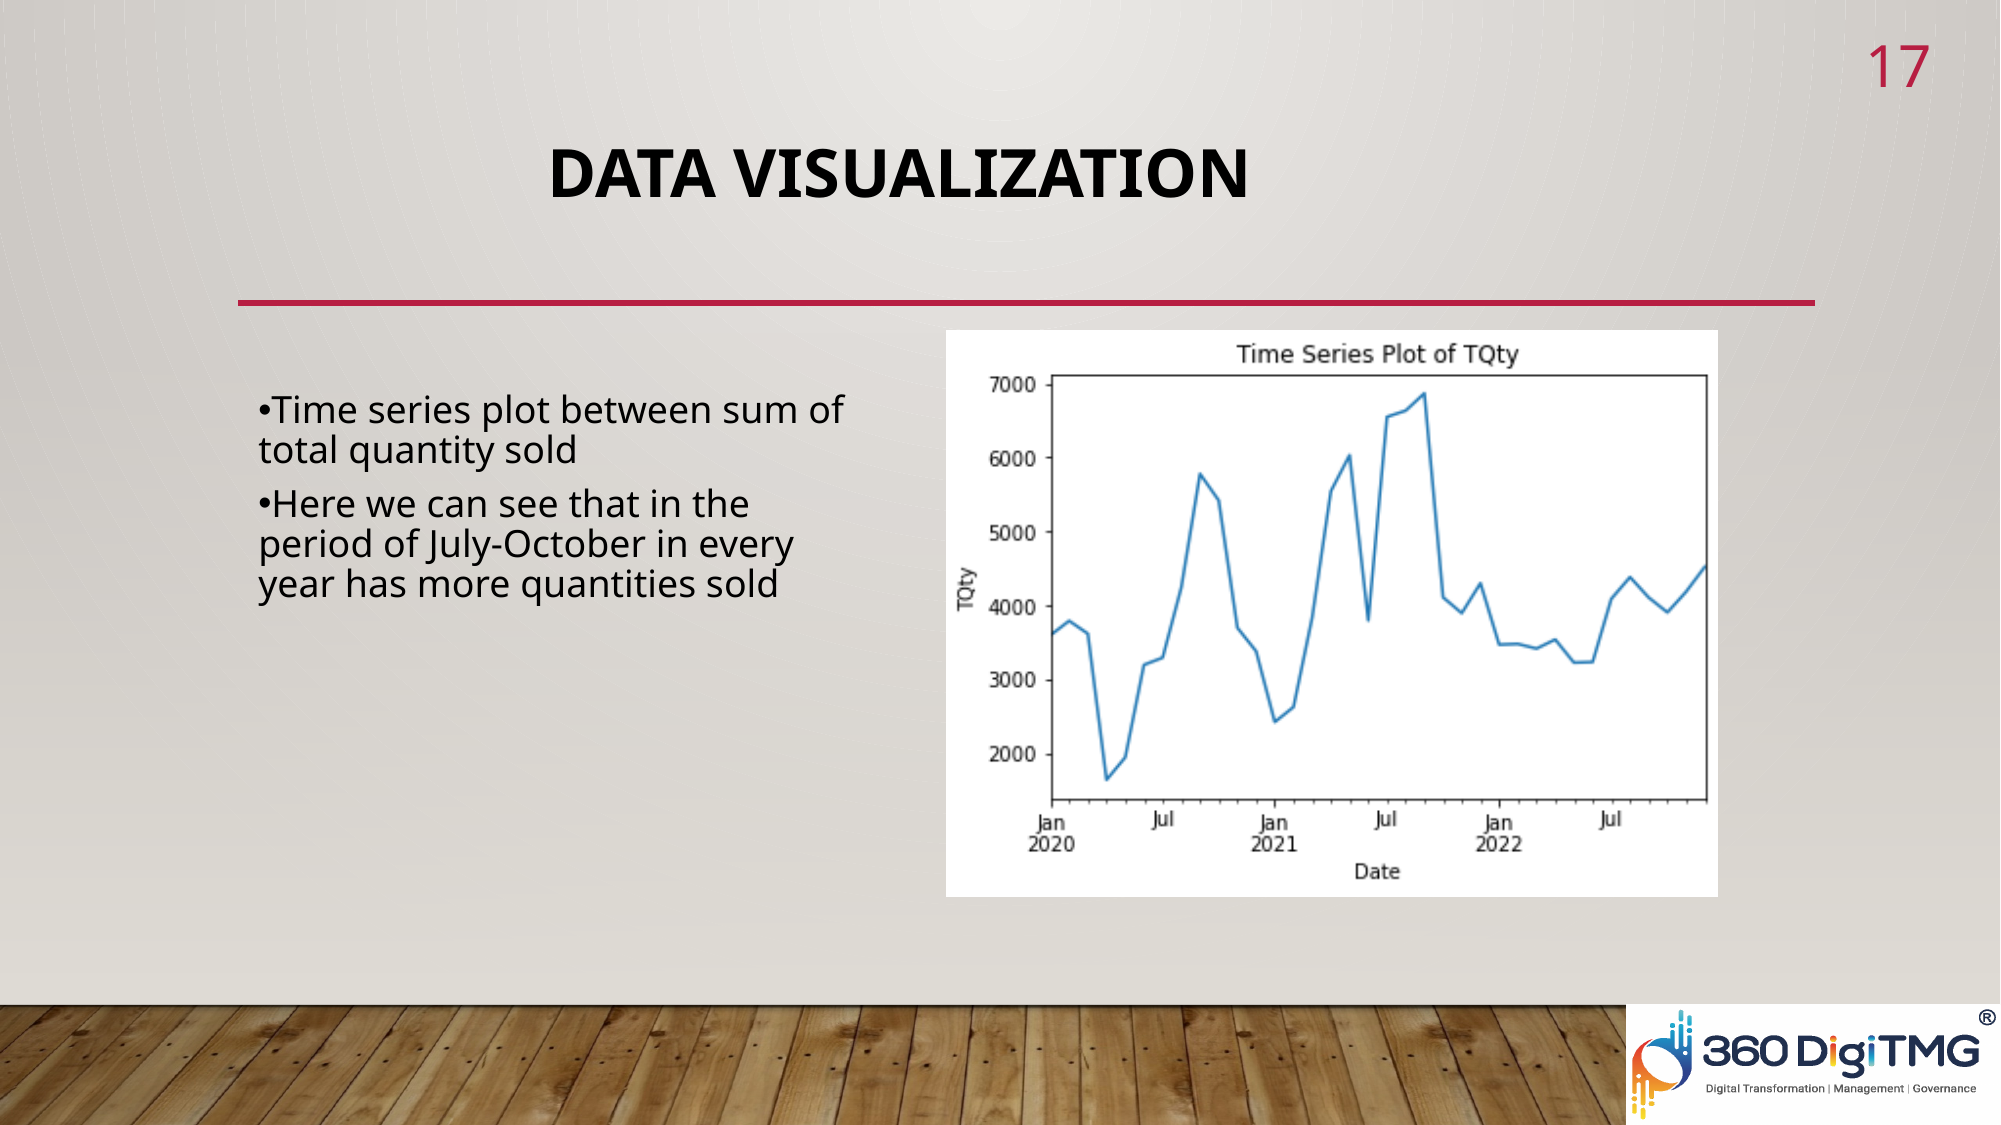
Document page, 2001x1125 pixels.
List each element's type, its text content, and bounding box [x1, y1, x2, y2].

title Data Visualization [532, 131, 1814, 249]
slide_number 17 [1813, 21, 1947, 104]
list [946, 330, 1718, 897]
text_box Time series plot between sum of total quantity sold Here we can see that in the period of July-October in every year has more quantities sold [243, 383, 862, 614]
picture [0, 1003, 2000, 1125]
